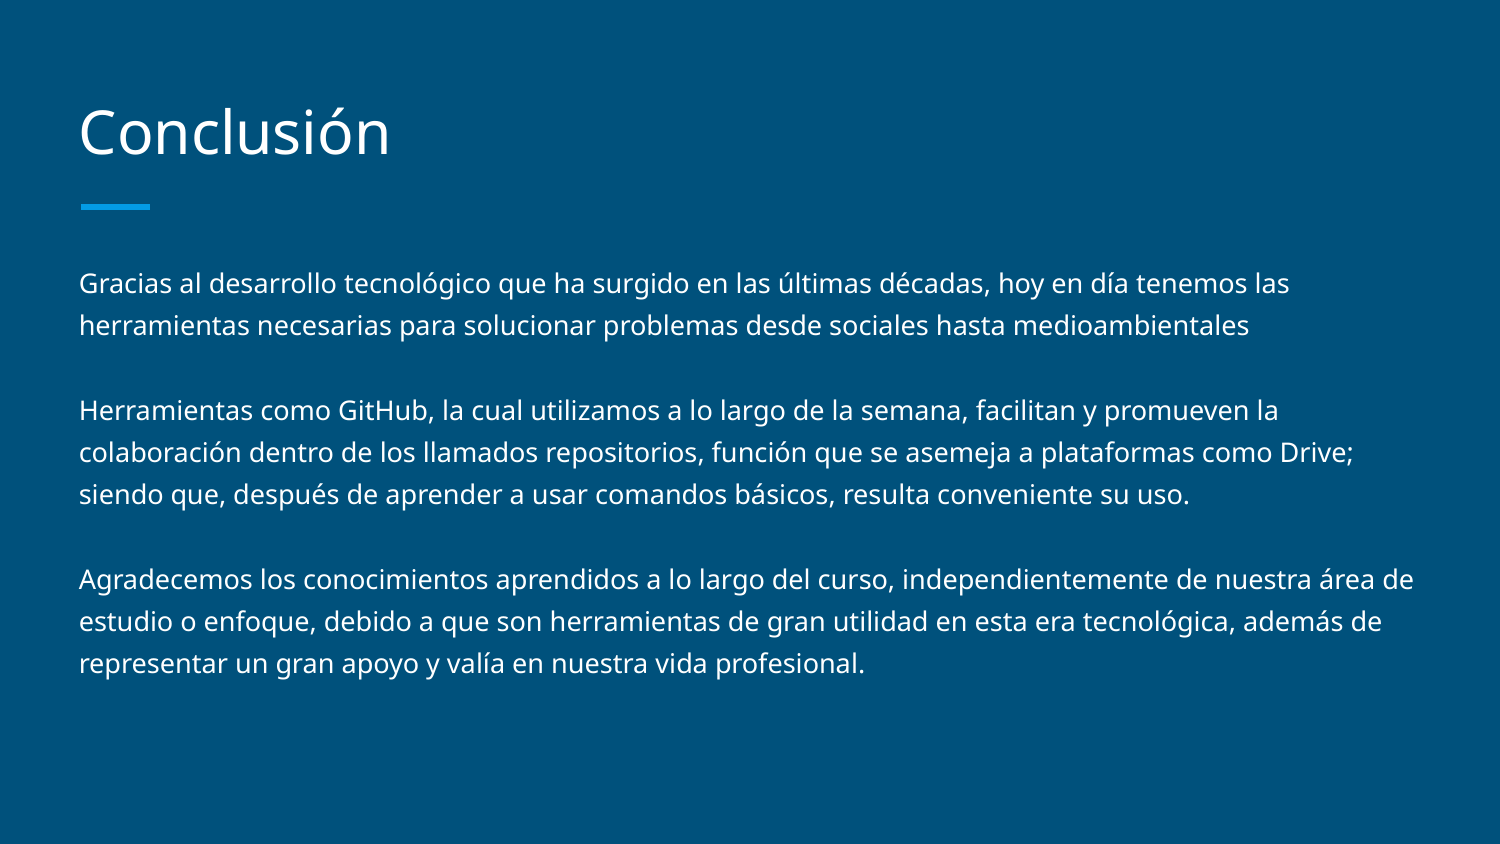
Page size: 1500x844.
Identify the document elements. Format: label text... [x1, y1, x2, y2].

title Conclusión [63, 75, 1437, 188]
list Gracias al desarrollo tecnológico que ha surgido en las últimas décadas, hoy en día tenemos las herramientas necesarias para solucionar problemas desde sociales hasta medioambientales Herramientas como GitHub, la cual utilizamos a lo largo de la semana, facilitan y promueven la colaboración dentro de los llamados repositorios, función que se asemeja a plataformas como Drive; siendo que, después de aprender a usar comandos básicos, resulta conveniente su uso. Agradecemos los conocimientos aprendidos a lo largo del curso, independientemente de nuestra área de estudio o enfoque, debido a que son herramientas de gran utilidad en esta era tecnológica, además de representar un gran apoyo y valía en nuestra vida profesional. [63, 244, 1437, 750]
